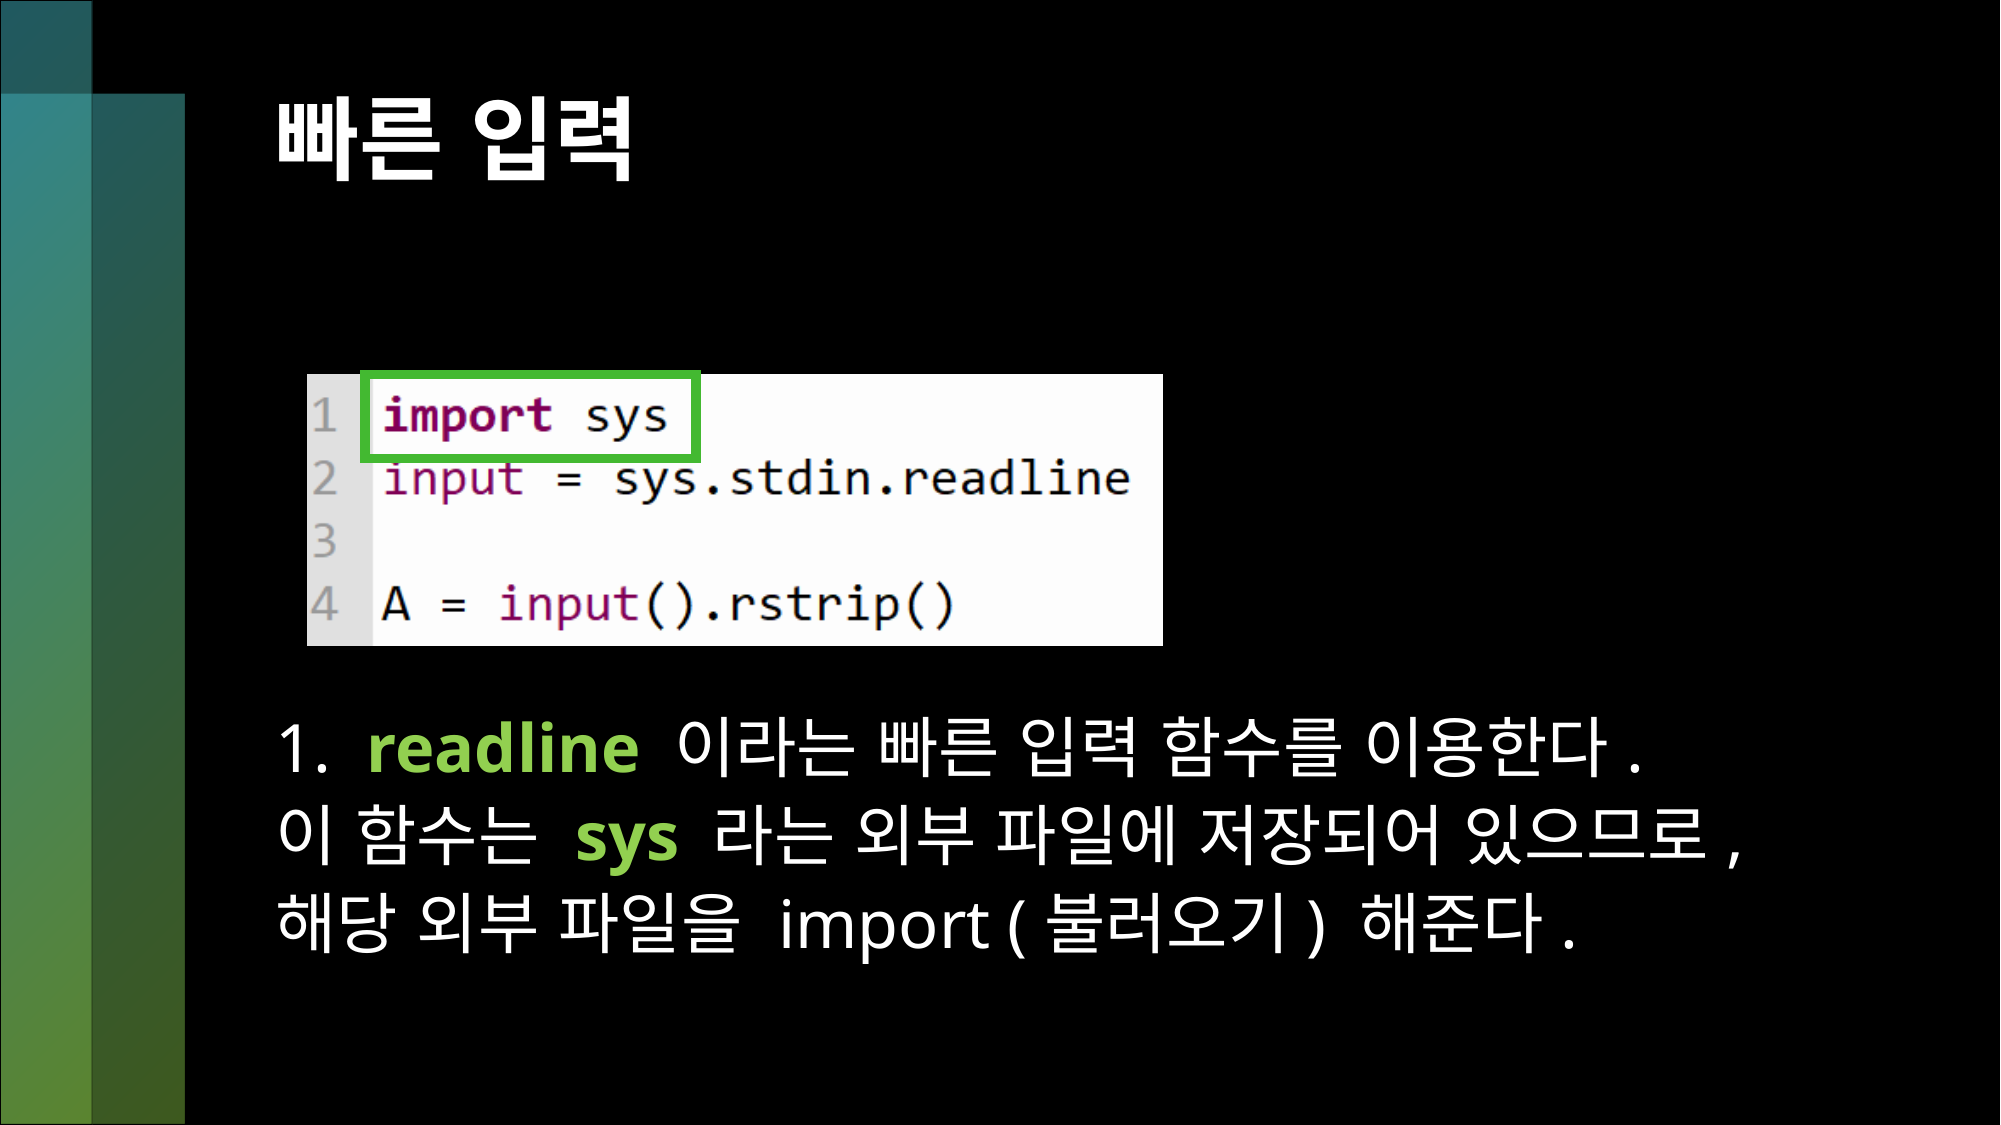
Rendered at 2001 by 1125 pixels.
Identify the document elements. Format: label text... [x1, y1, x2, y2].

title 빠른 입력 [260, 74, 1817, 329]
picture [307, 374, 1163, 646]
list 1. readline 이라는 빠른 입력 함수를 이용한다. 이 함수는 sys 라는 외부 파일에 저장되어 있으므로, 해당 외부 파일을 import (불러오기) 해준다. [260, 354, 1817, 999]
